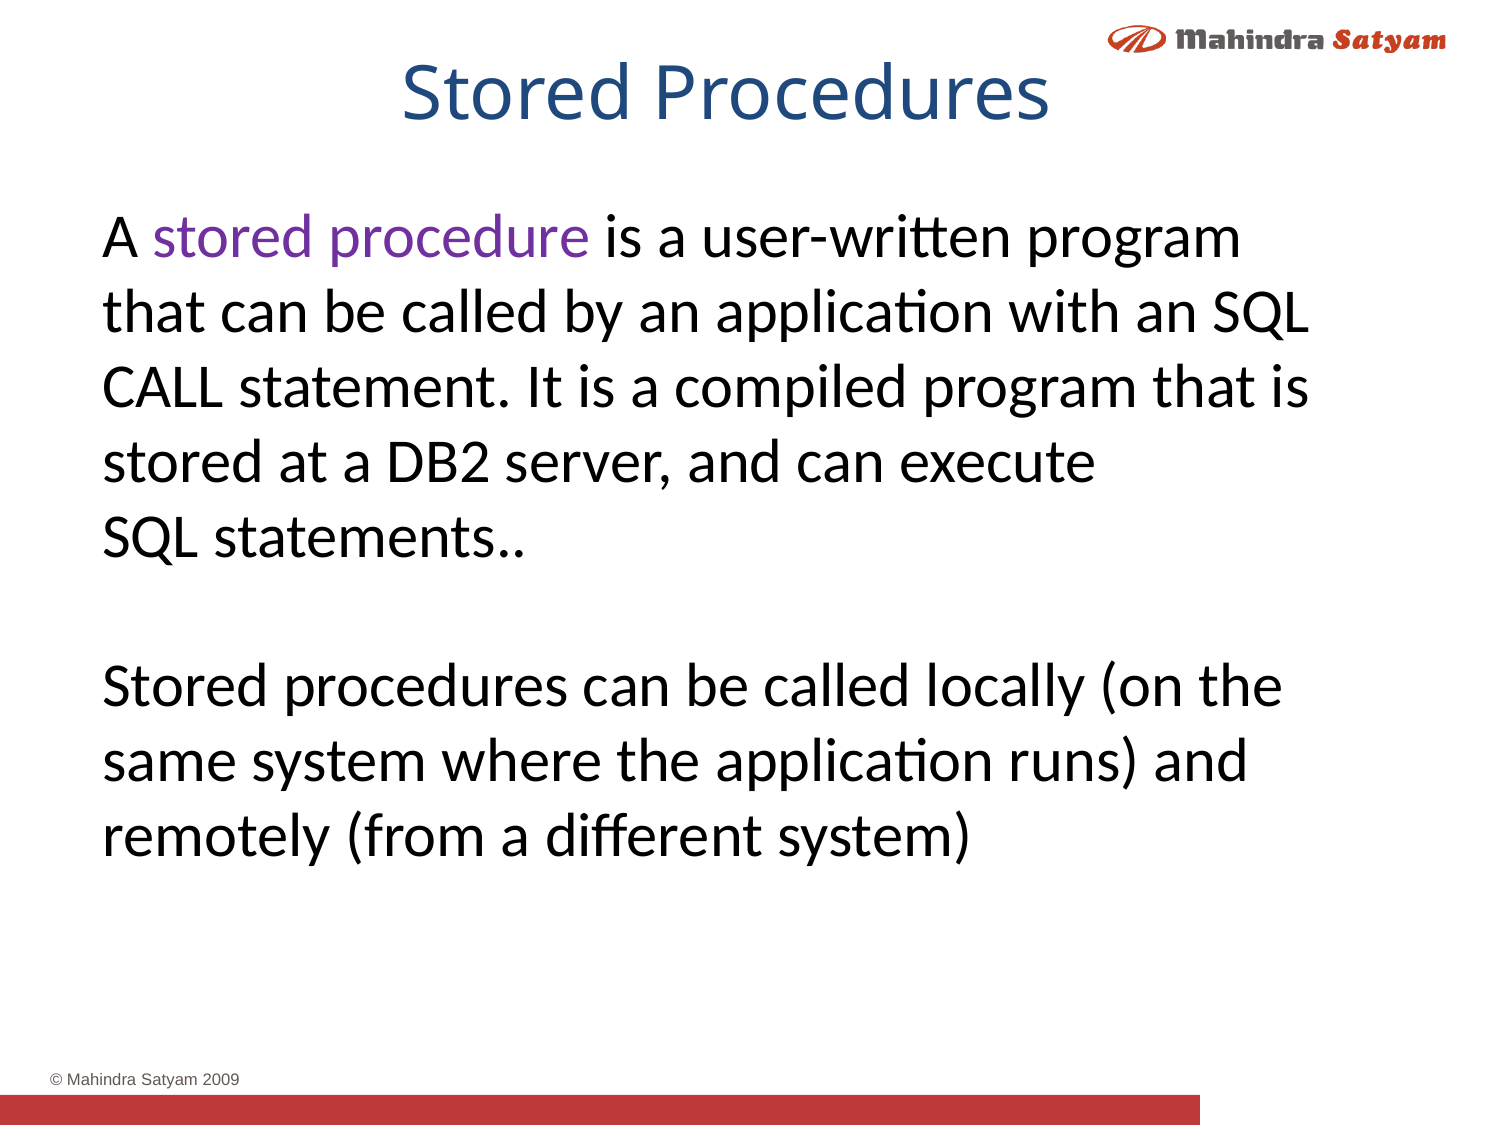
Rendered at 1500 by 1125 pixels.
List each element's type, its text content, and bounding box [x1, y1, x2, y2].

text_box A stored procedure is a user-written program that can be called by an application with an SQL CALL statement. It is a compiled program that is stored at a DB2 server, and can execute SQL statements.. Stored procedures can be called locally (on the same system where the application runs) and remotely (from a different system) [87, 187, 1338, 922]
text_box Stored Procedures [387, 37, 1068, 142]
picture [1107, 25, 1446, 53]
